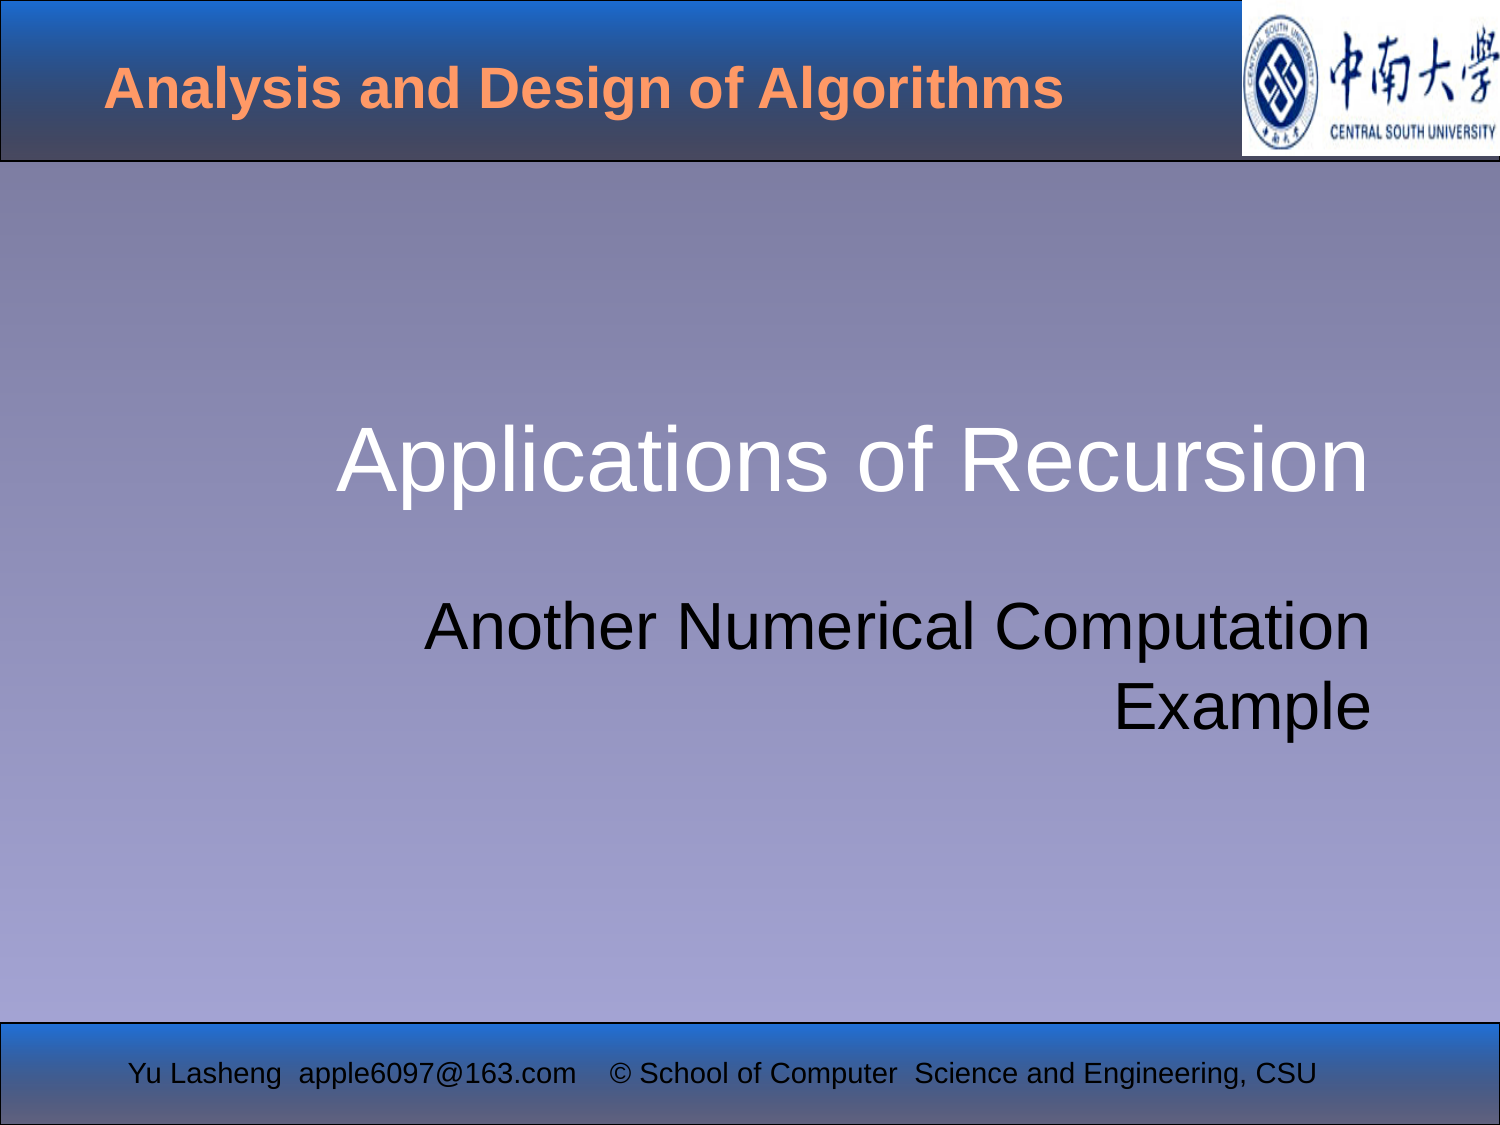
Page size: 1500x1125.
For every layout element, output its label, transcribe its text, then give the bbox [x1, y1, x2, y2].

title Applications of Recursion [112, 199, 1388, 518]
picture [1242, 0, 1500, 156]
subtitle Another Numerical Computation Example [337, 574, 1388, 863]
